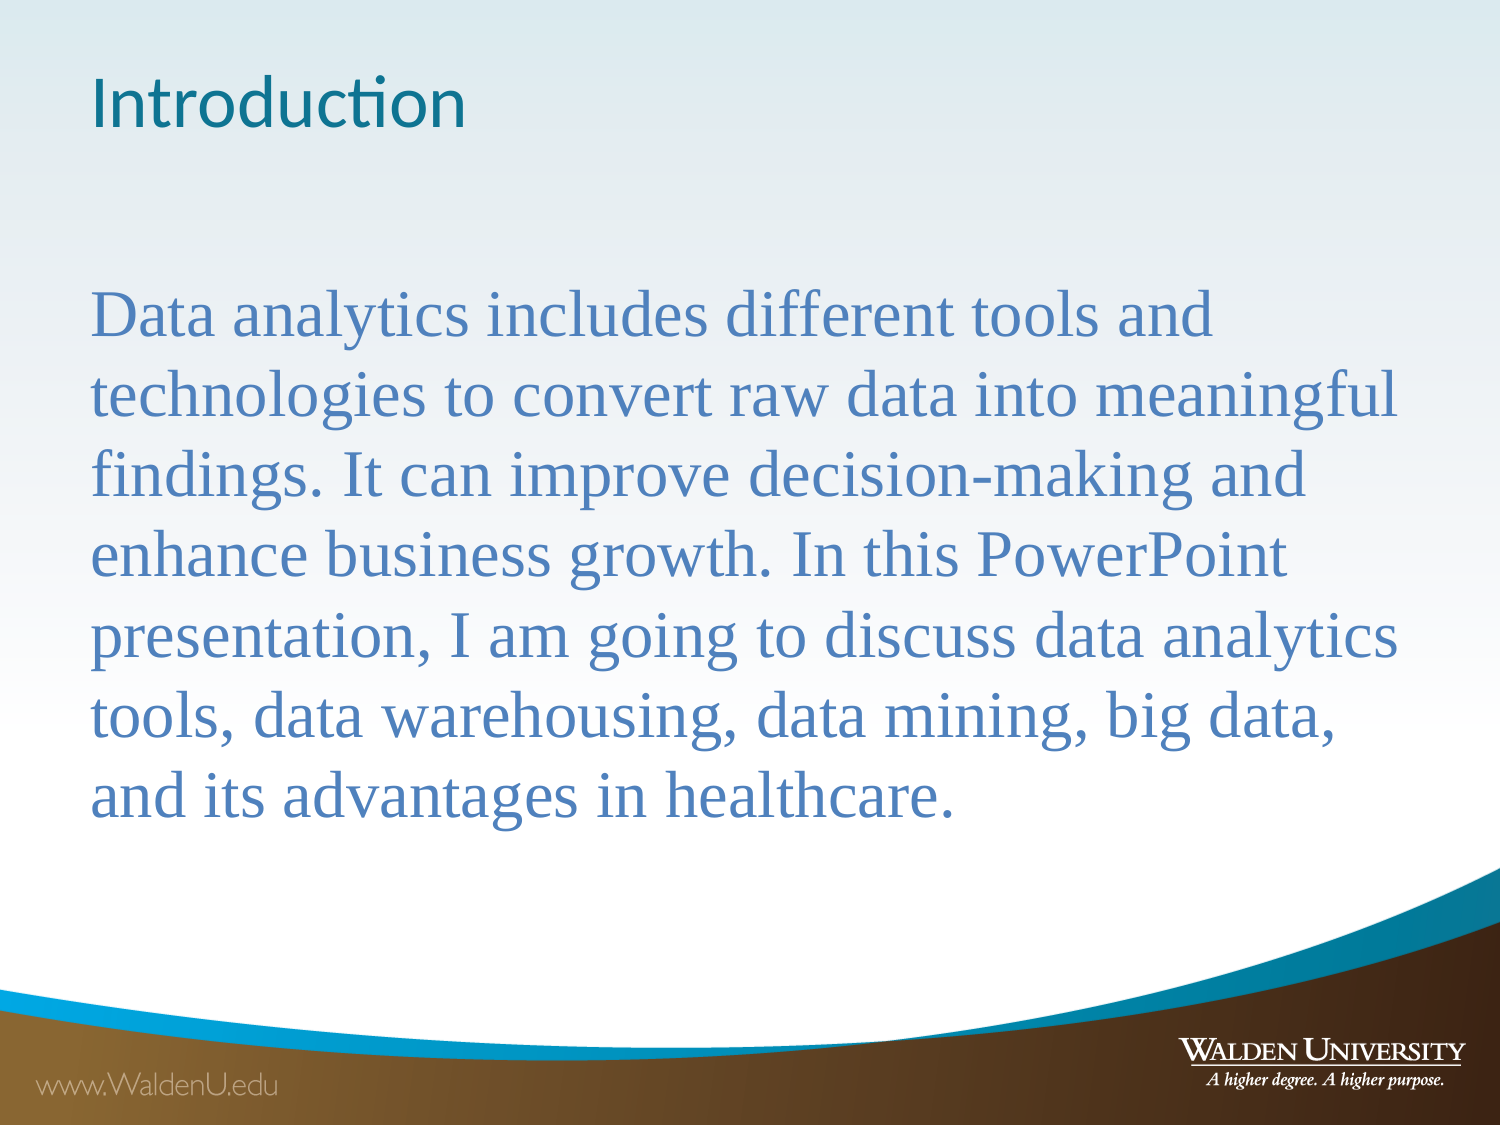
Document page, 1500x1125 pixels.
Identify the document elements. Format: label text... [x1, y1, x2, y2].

picture [0, 0, 1500, 1001]
list Data analytics includes different tools and technologies to convert raw data into meaningful findings. It can improve decision-making and enhance business growth. In this PowerPoint presentation, I am going to discuss data analytics tools, data warehousing, data mining, big data, and its advantages in healthcare. [75, 262, 1425, 1005]
picture [0, 923, 1500, 1125]
title Introduction [75, 45, 1425, 233]
